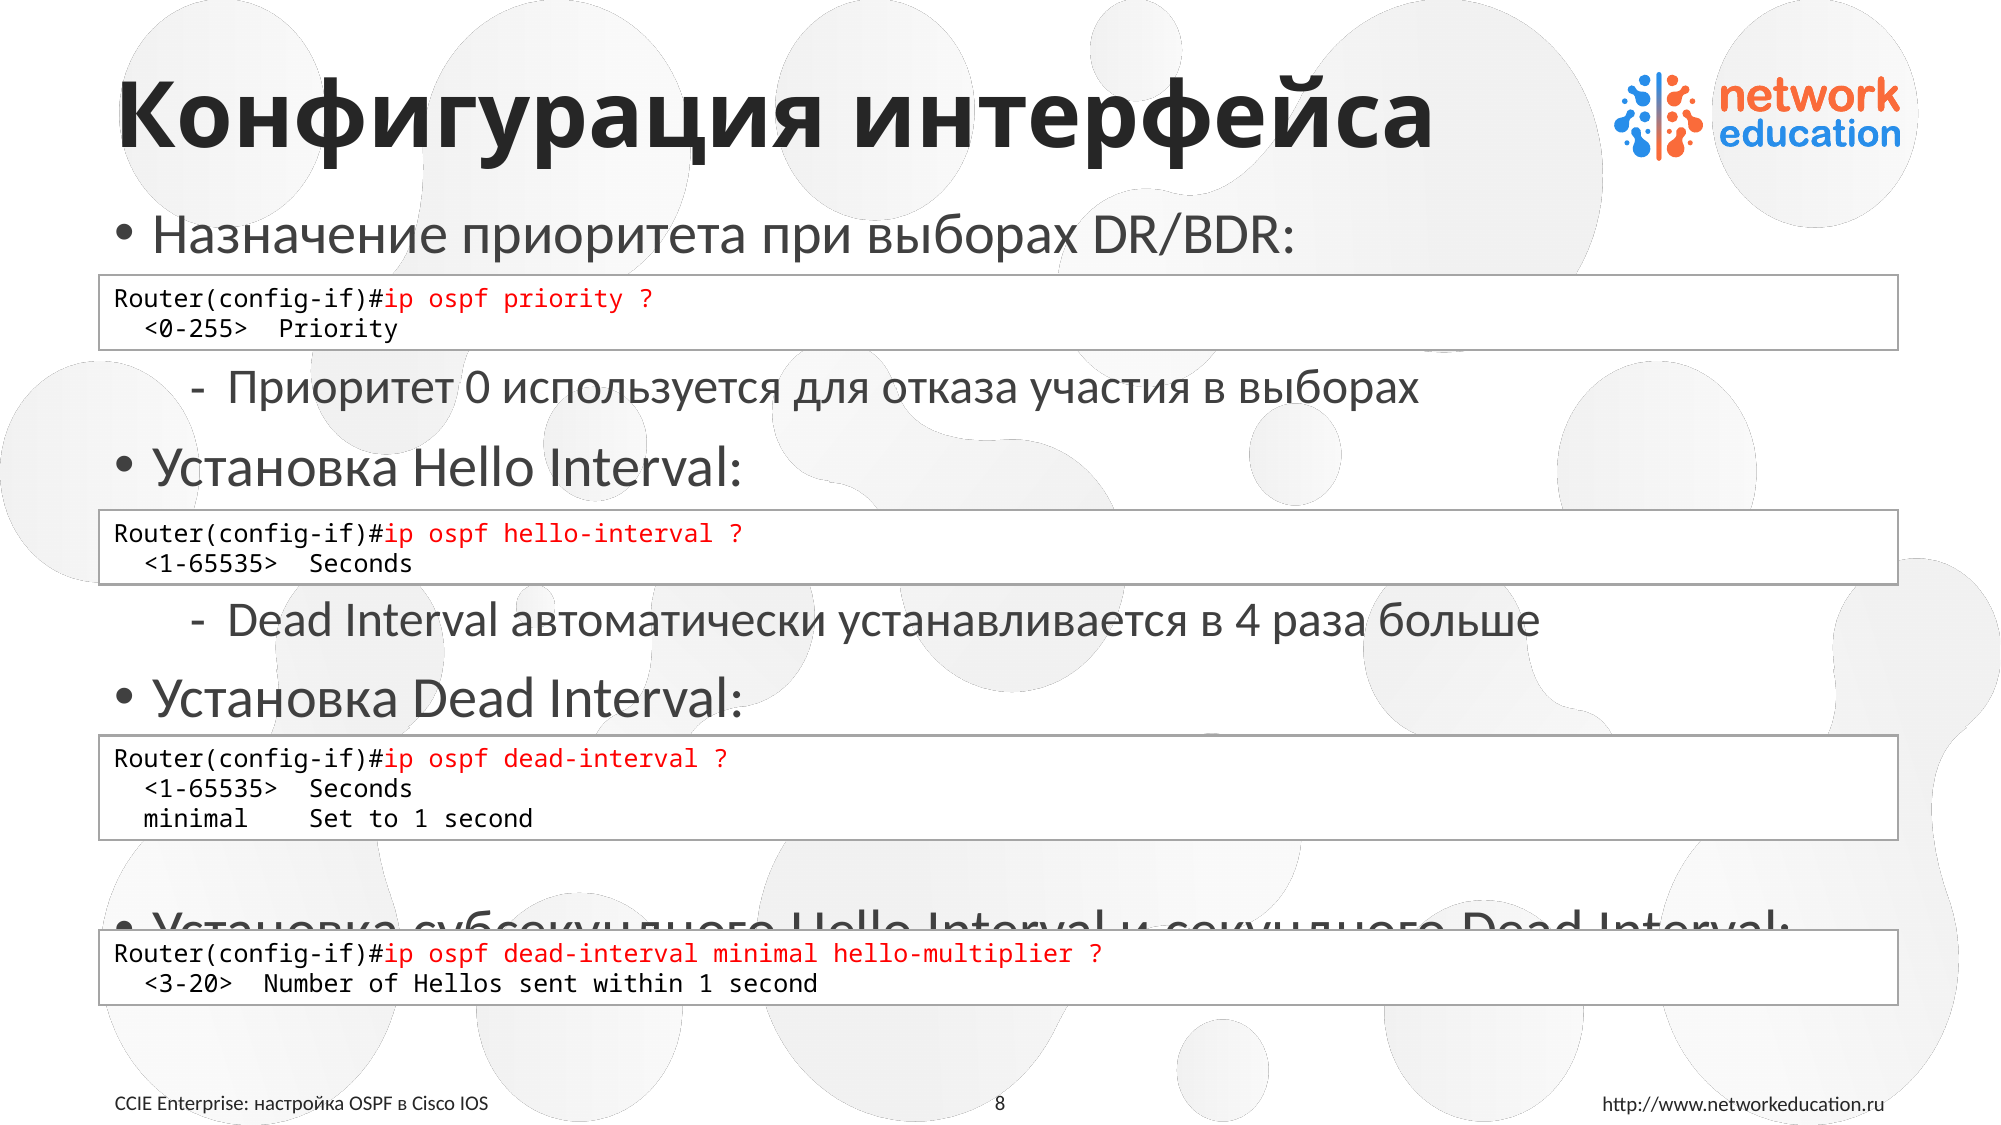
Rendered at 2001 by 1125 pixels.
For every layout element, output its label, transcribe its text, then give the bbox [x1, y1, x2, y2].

picture [0, 0, 2001, 1125]
list Назначение приоритета при выборах DR/BDR: Приоритет 0 используется для отказа участия в выборах Установка Hello Interval: Dead Interval автоматически устанавливается в 4 раза больше Установка Dead Interval: Установка субсекундного Hello Interval и секундного Dead Interval: [99, 196, 1900, 1035]
footer CCIE Enterprise: настройка OSPF в Cisco IOS [100, 1082, 776, 1125]
text_box Router(config-if)#ip ospf dead-interval minimal hello-multiplier ? <3-20> Number of Hellos sent within 1 second [98, 929, 1899, 1006]
text_box Router(config-if)#ip ospf hello-interval ? <1-65535> Seconds [98, 509, 1899, 586]
text_box Router(config-if)#ip ospf dead-interval ? <1-65535> Seconds minimal Set to 1 second [98, 734, 1899, 841]
title Конфигурация интерфейса [99, 60, 1900, 167]
text_box Router(config-if)#ip ospf priority ? <0-255> Priority [98, 274, 1899, 351]
slide_number 8 [777, 1082, 1222, 1125]
